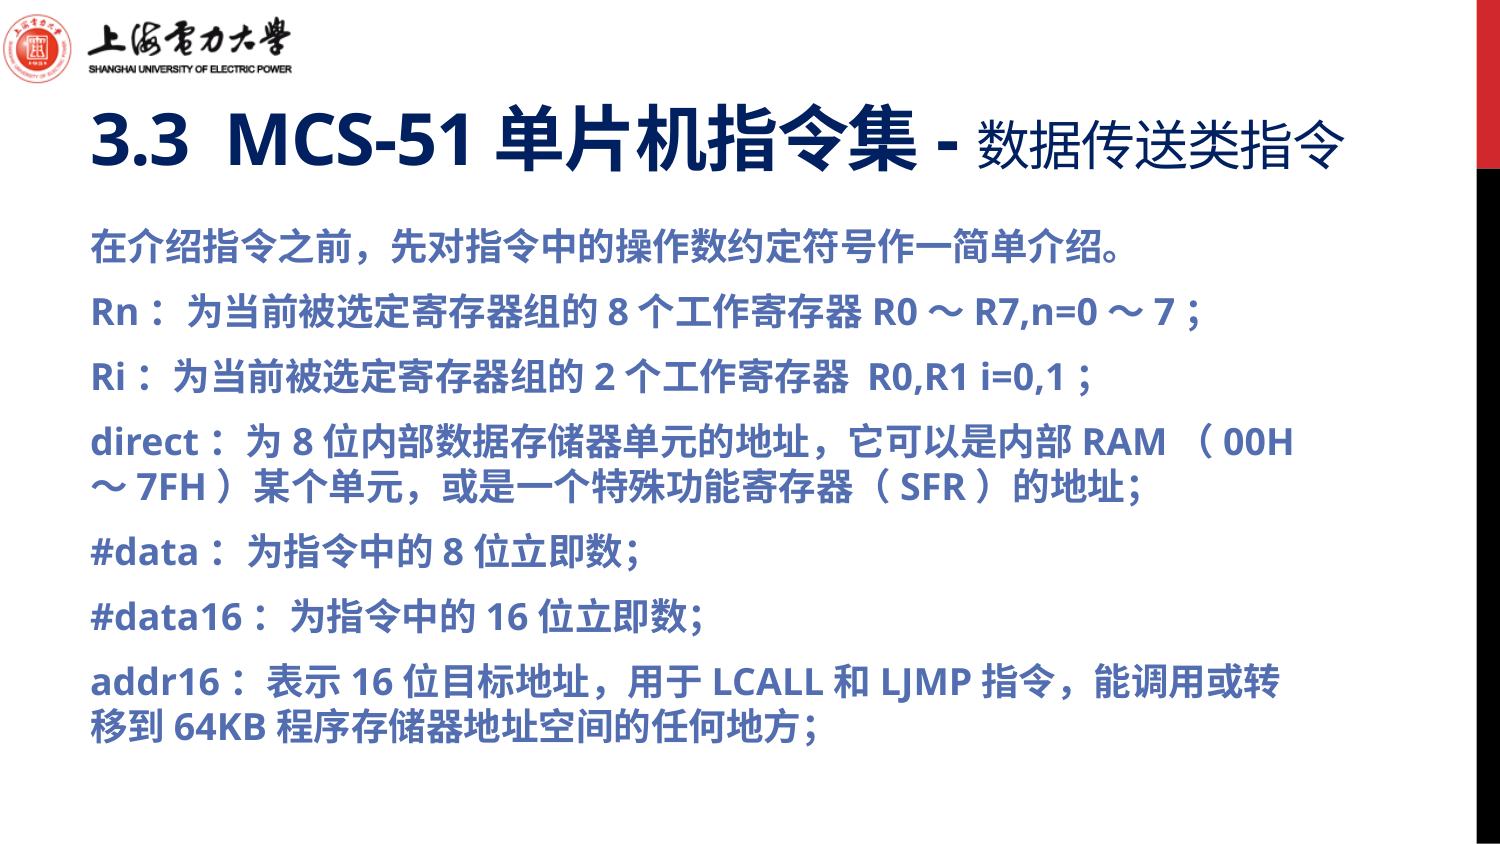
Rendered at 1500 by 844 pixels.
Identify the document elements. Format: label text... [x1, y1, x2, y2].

picture [1, 0, 313, 94]
title 3.3 MCS-51单片机指令集-数据传送类指令 [75, 84, 1388, 188]
list 在介绍指令之前，先对指令中的操作数约定符号作一简单介绍。 Rn：为当前被选定寄存器组的8个工作寄存器R0～R7,n=0～7； Ri：为当前被选定寄存器组的2个工作寄存器 R0,R1 i=0,1； direct：为8位内部数据存储器单元的地址，它可以是内部RAM（00H～7FH）某个单元，或是一个特殊功能寄存器（SFR）的地址； #data：为指令中的8位立即数； #data16：为指令中的16位立即数； addr16：表示16位目标地址，用于LCALL和LJMP指令，能调用或转移到64KB程序存储器地址空间的任何地方； [75, 215, 1325, 754]
